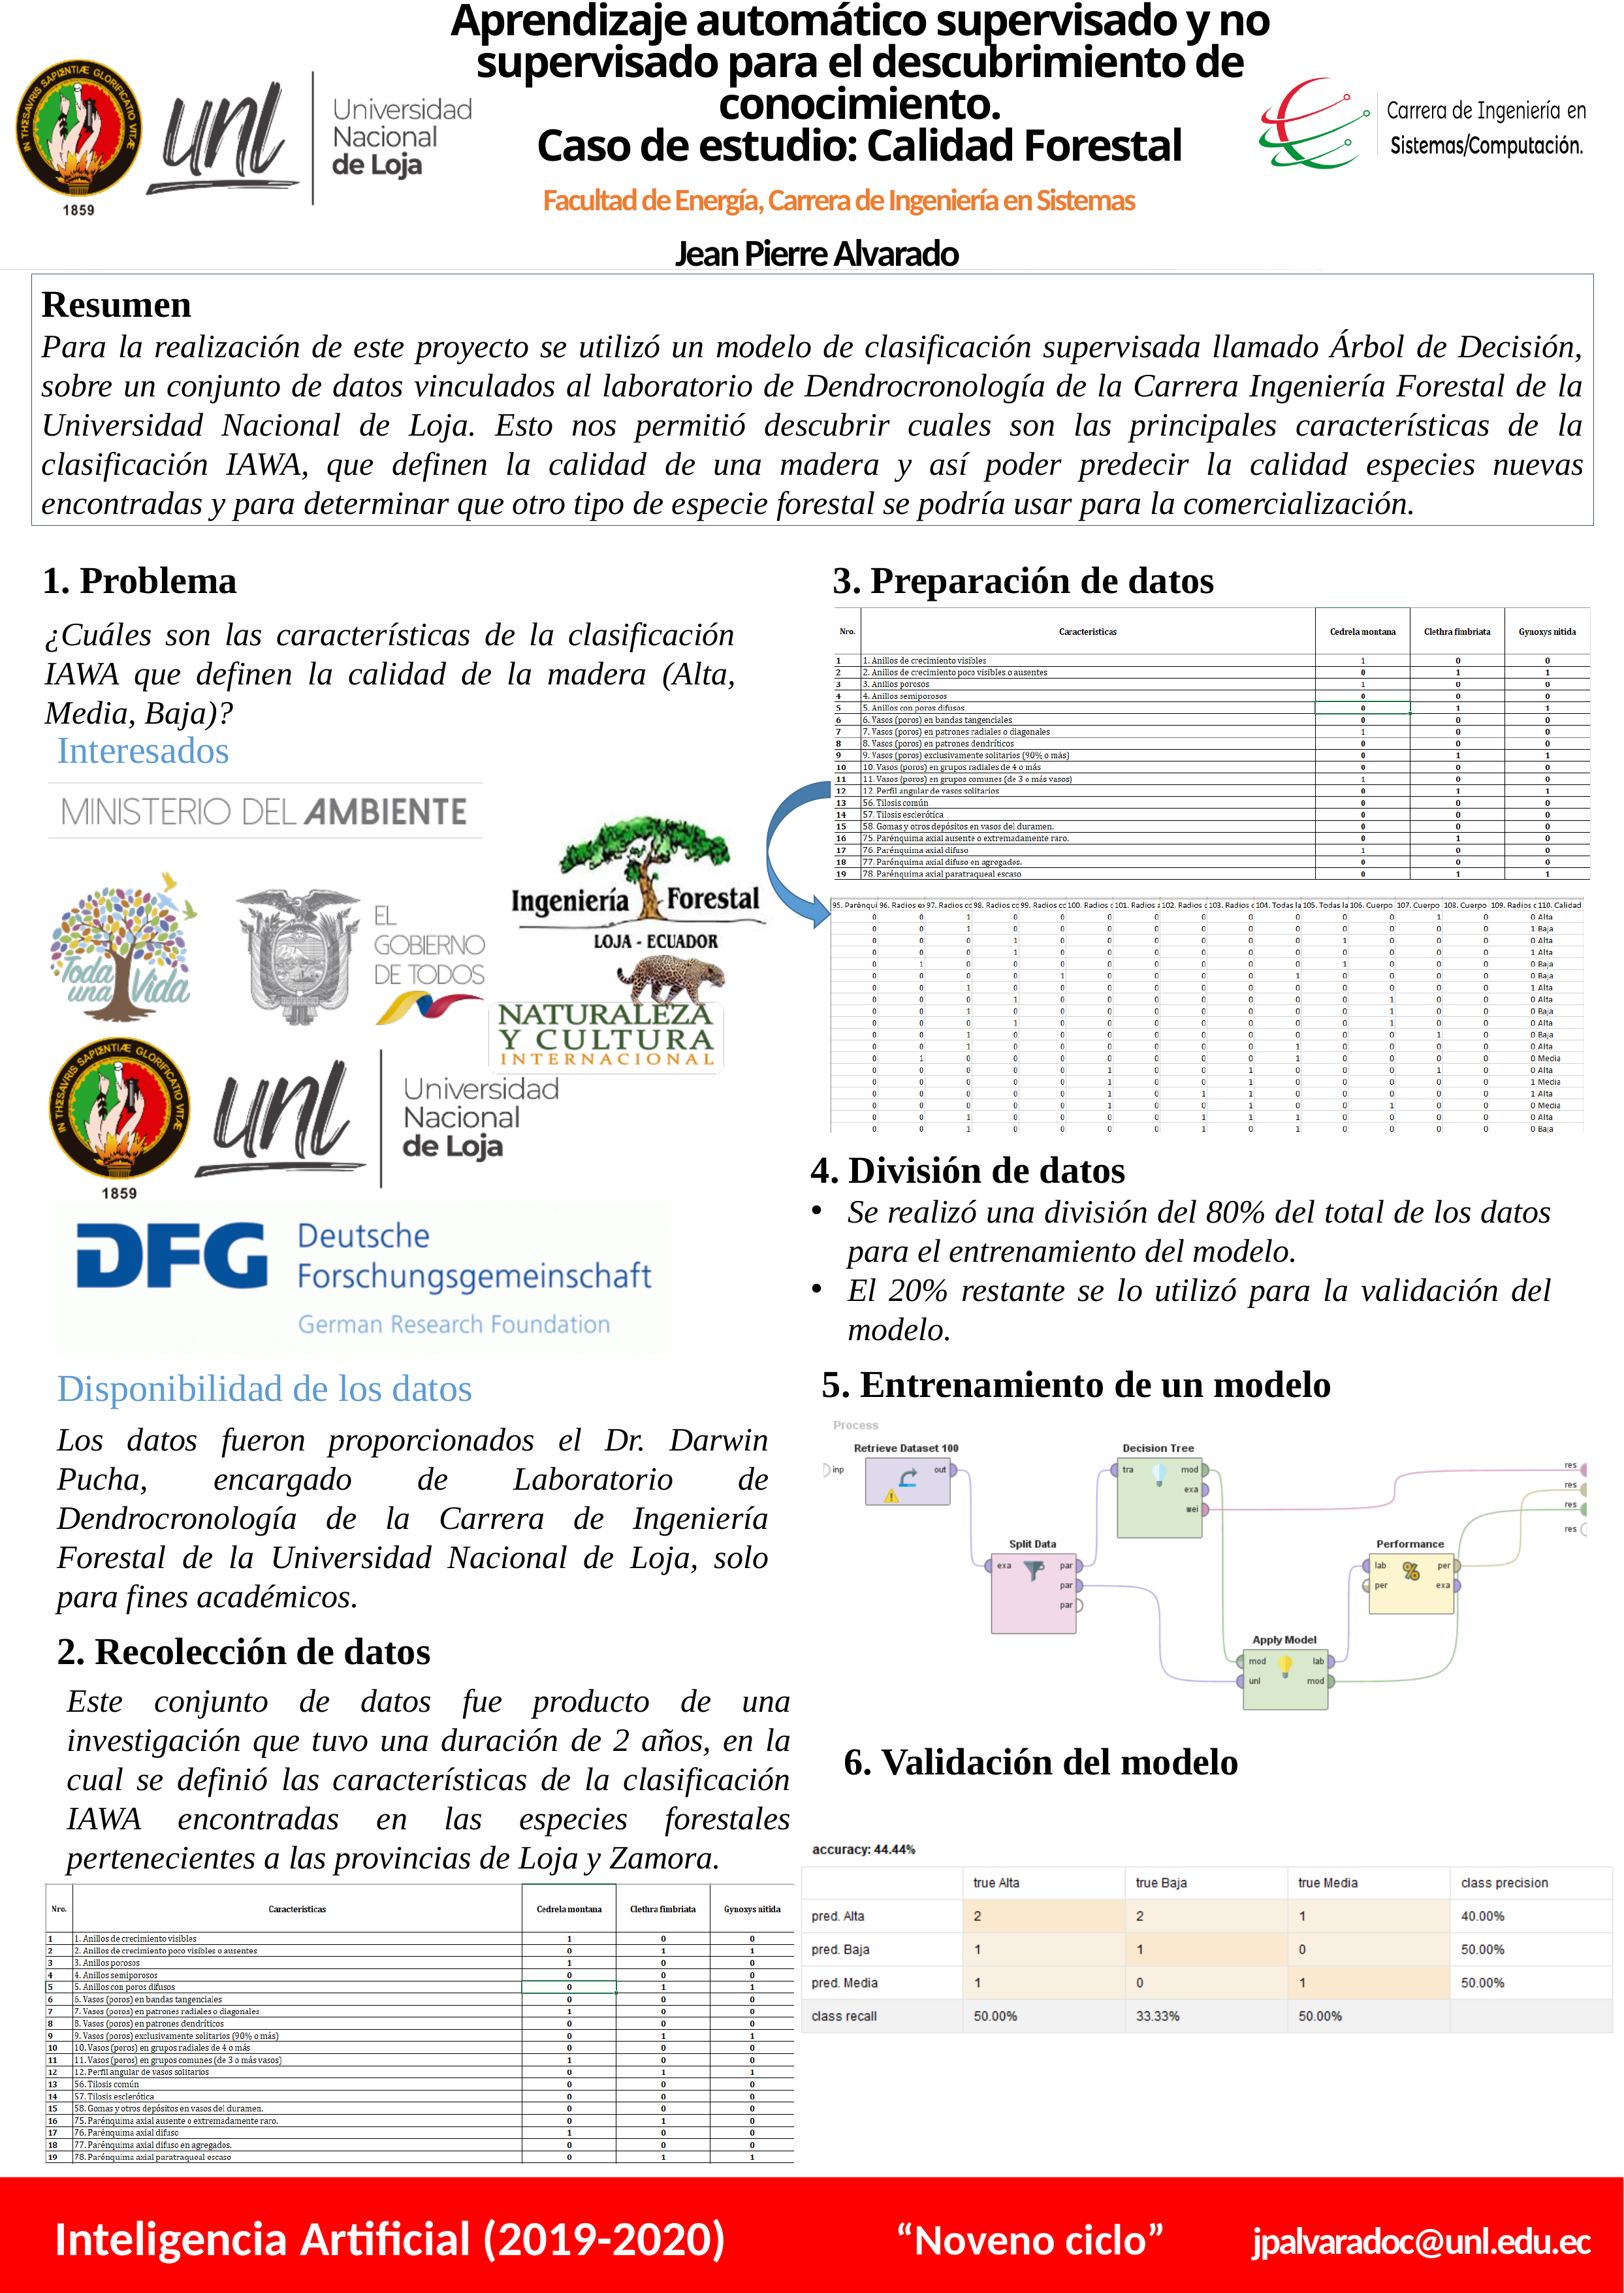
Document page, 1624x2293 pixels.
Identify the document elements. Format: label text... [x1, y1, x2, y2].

text_box [0, 269, 1623, 324]
text_box 5. Entrenamiento de un modelo [812, 1354, 1593, 1410]
text_box Interesados [47, 720, 758, 776]
list jpalvaradoc@unl.edu.ec [1202, 2205, 1602, 2279]
text_box 3. Preparación de datos [823, 551, 1540, 606]
list Facultad de Energía, Carrera de Ingeniería en Sistemas [528, 161, 1152, 240]
picture [47, 768, 819, 1355]
picture [799, 1839, 1619, 2038]
list Inteligencia Artificial (2019-2020) [44, 2203, 835, 2276]
text_box [0, 2177, 1624, 2293]
text_box 6. Validación del modelo [834, 1732, 1595, 1788]
text_box [776, 780, 831, 829]
picture [823, 1410, 1587, 1717]
picture [830, 897, 1584, 1133]
text_box ¿Cuáles son las características de la clasificación IAWA que definen la calidad de la madera (Alta, Media, Baja)? [35, 607, 746, 735]
text_box [0, 0, 1487, 269]
text_box Los datos fueron proporcionados el Dr. Darwin Pucha, encargado de Laboratorio de Dendrocronología de la Carrera de Ingeniería Forestal de la Universidad Nacional de Loja, solo para fines académicos. [47, 1413, 779, 1619]
picture [835, 607, 1591, 880]
picture [15, 59, 472, 217]
list Jean Pierre Alvarado [665, 240, 1007, 269]
title Aprendizaje automático supervisado y no supervisado para el descubrimiento de conocimiento. Caso de estudio: Calidad Forestal [472, 82, 1282, 174]
text_box Resumen Para la realización de este proyecto se utilizó un modelo de clasificación supervisada llamado Árbol de Decisión, sobre un conjunto de datos vinculados al laboratorio de Dendrocronología de la Carrera Ingeniería Forestal de la Universidad Nacional de Loja. Esto nos permitió descubrir cuales son las principales características de la clasificación IAWA, que definen la calidad de una madera y así poder predecir la calidad especies nuevas encontradas y para determinar que otro tipo de especie forestal se podría usar para la comercialización. [31, 274, 1594, 526]
text_box 2. Recolección de datos [47, 1621, 764, 1677]
picture [44, 1882, 794, 2164]
text_box [776, 875, 830, 930]
list “Noveno ciclo” [878, 2205, 1176, 2276]
picture [1258, 77, 1585, 169]
text_box 4. División de datos Se realizó una división del 80% del total de los datos para el entrenamiento del modelo. El 20% restante se lo utilizó para la validación del modelo. [801, 1140, 1563, 1353]
text_box 1. Problema [32, 551, 749, 606]
text_box Este conjunto de datos fue producto de una investigación que tuvo una duración de 2 años, en la cual se definió las características de la clasificación IAWA encontradas en las especies forestales pertenecientes a las provincias de Loja y Zamora. [57, 1675, 801, 1881]
text_box Disponibilidad de los datos [47, 1358, 758, 1413]
